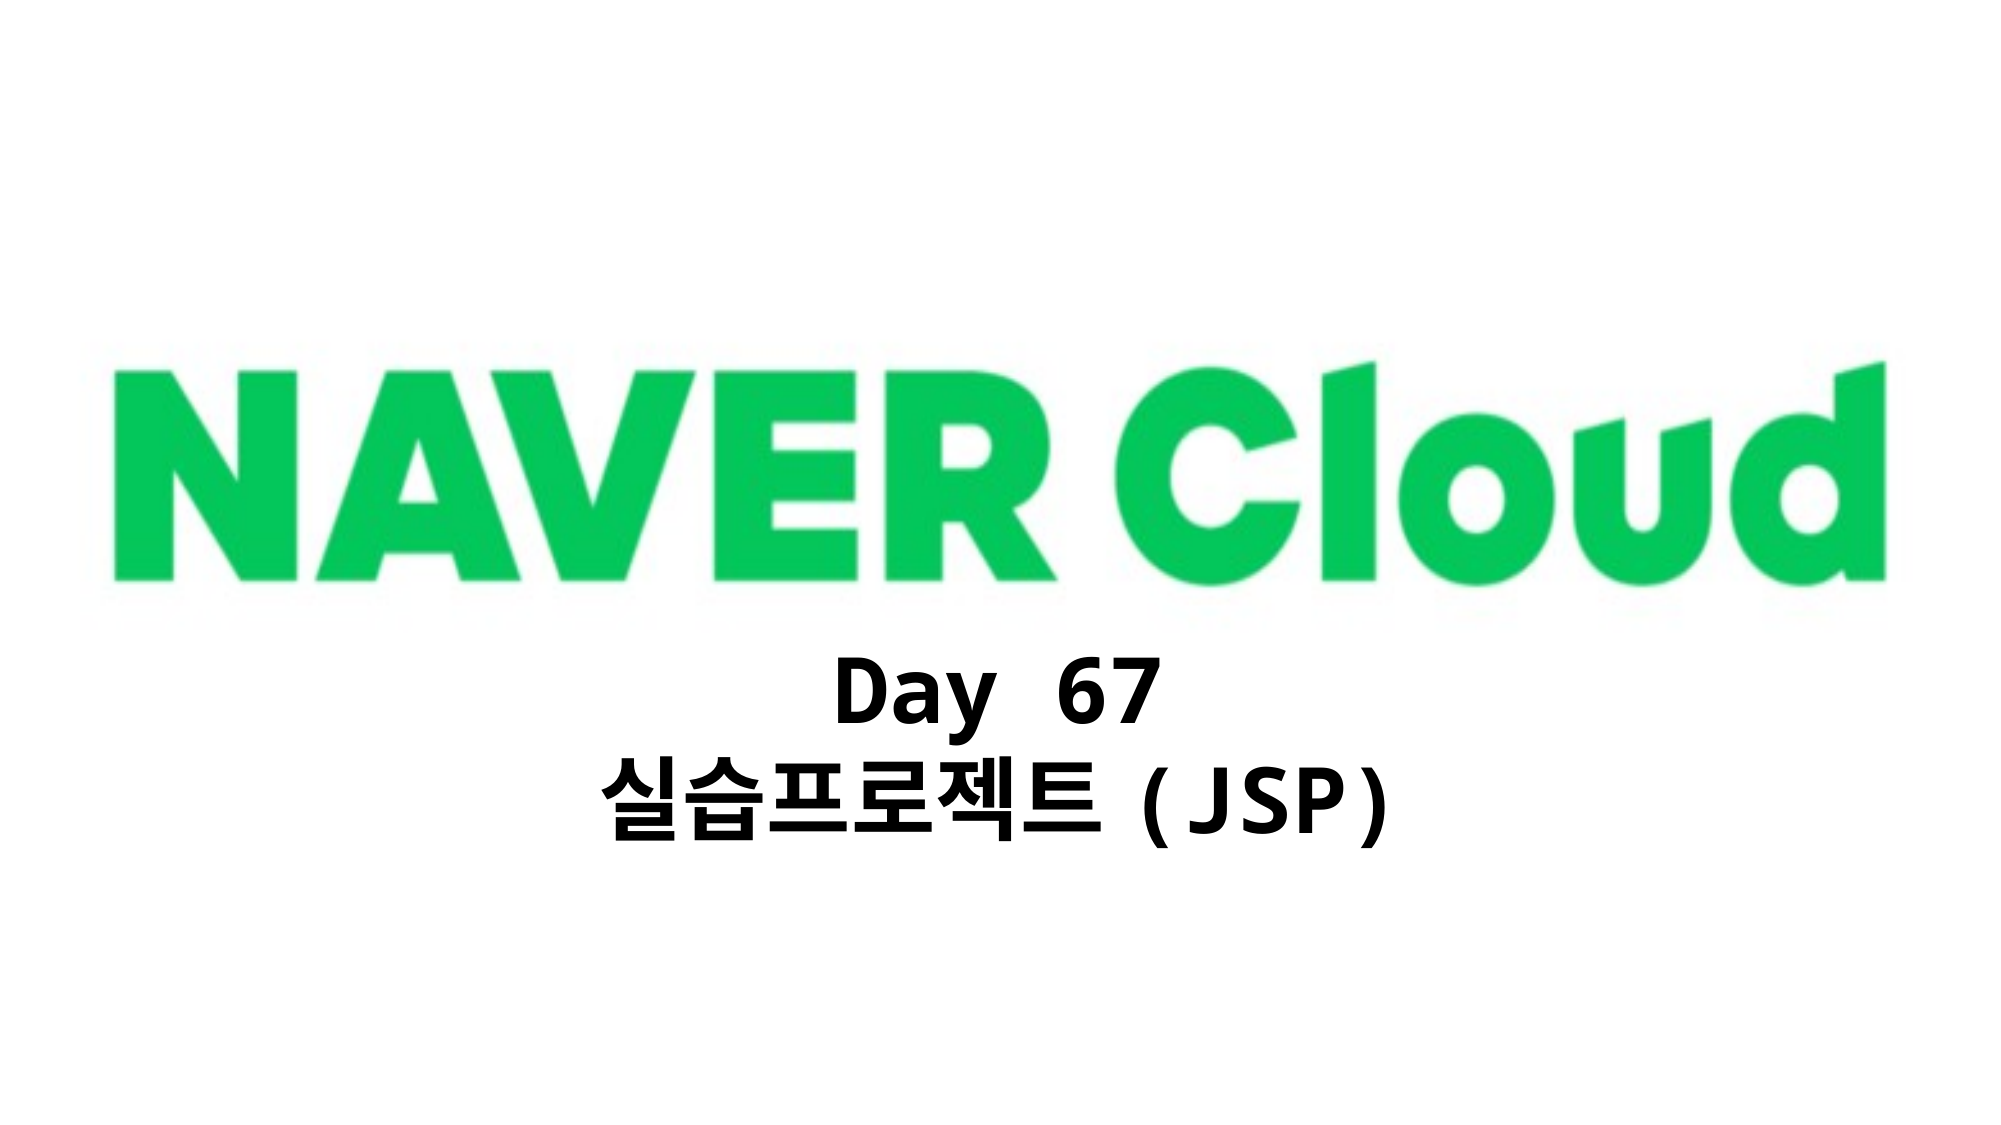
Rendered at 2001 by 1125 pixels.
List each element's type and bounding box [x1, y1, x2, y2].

text_box [0, 0, 2000, 1125]
